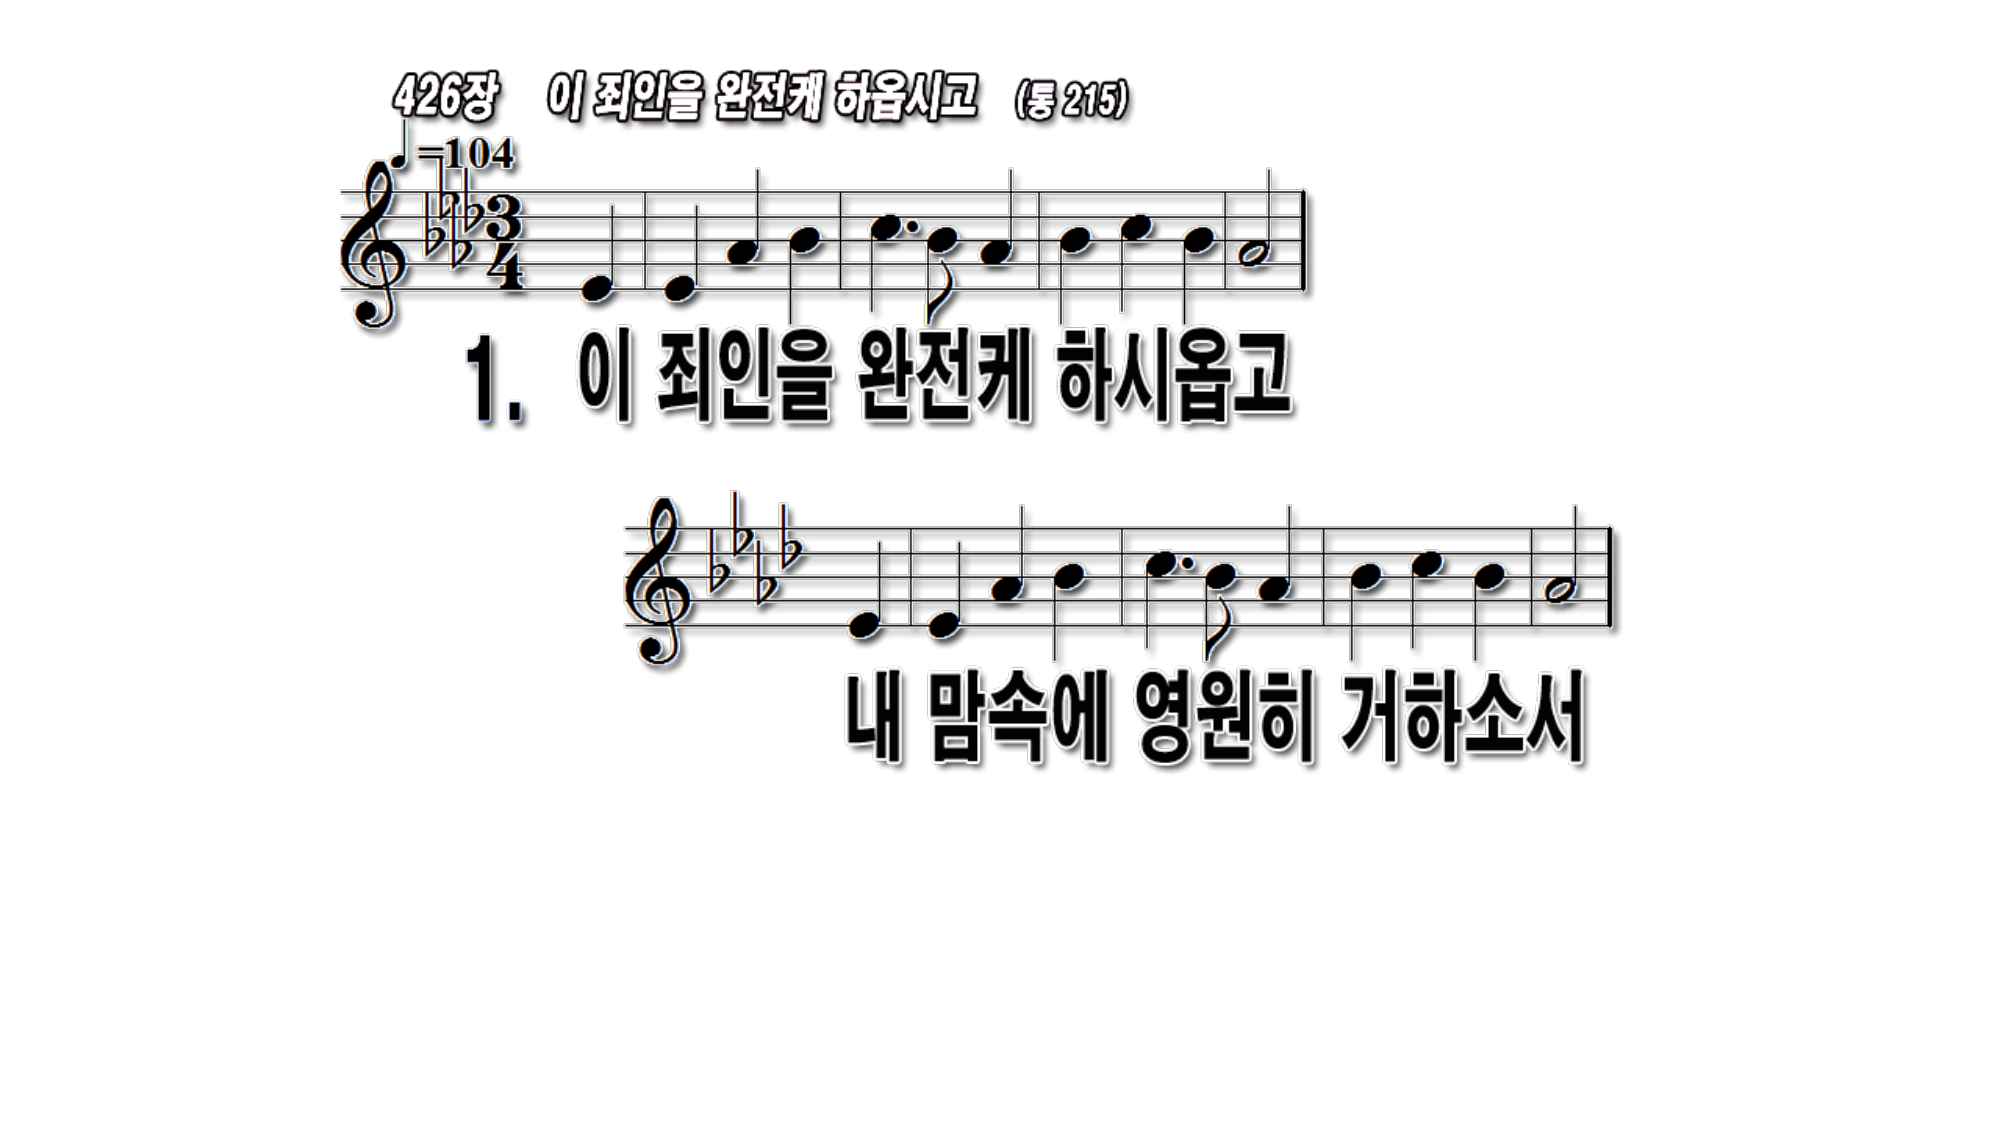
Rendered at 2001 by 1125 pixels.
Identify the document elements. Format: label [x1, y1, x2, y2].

picture [249, 0, 1750, 835]
